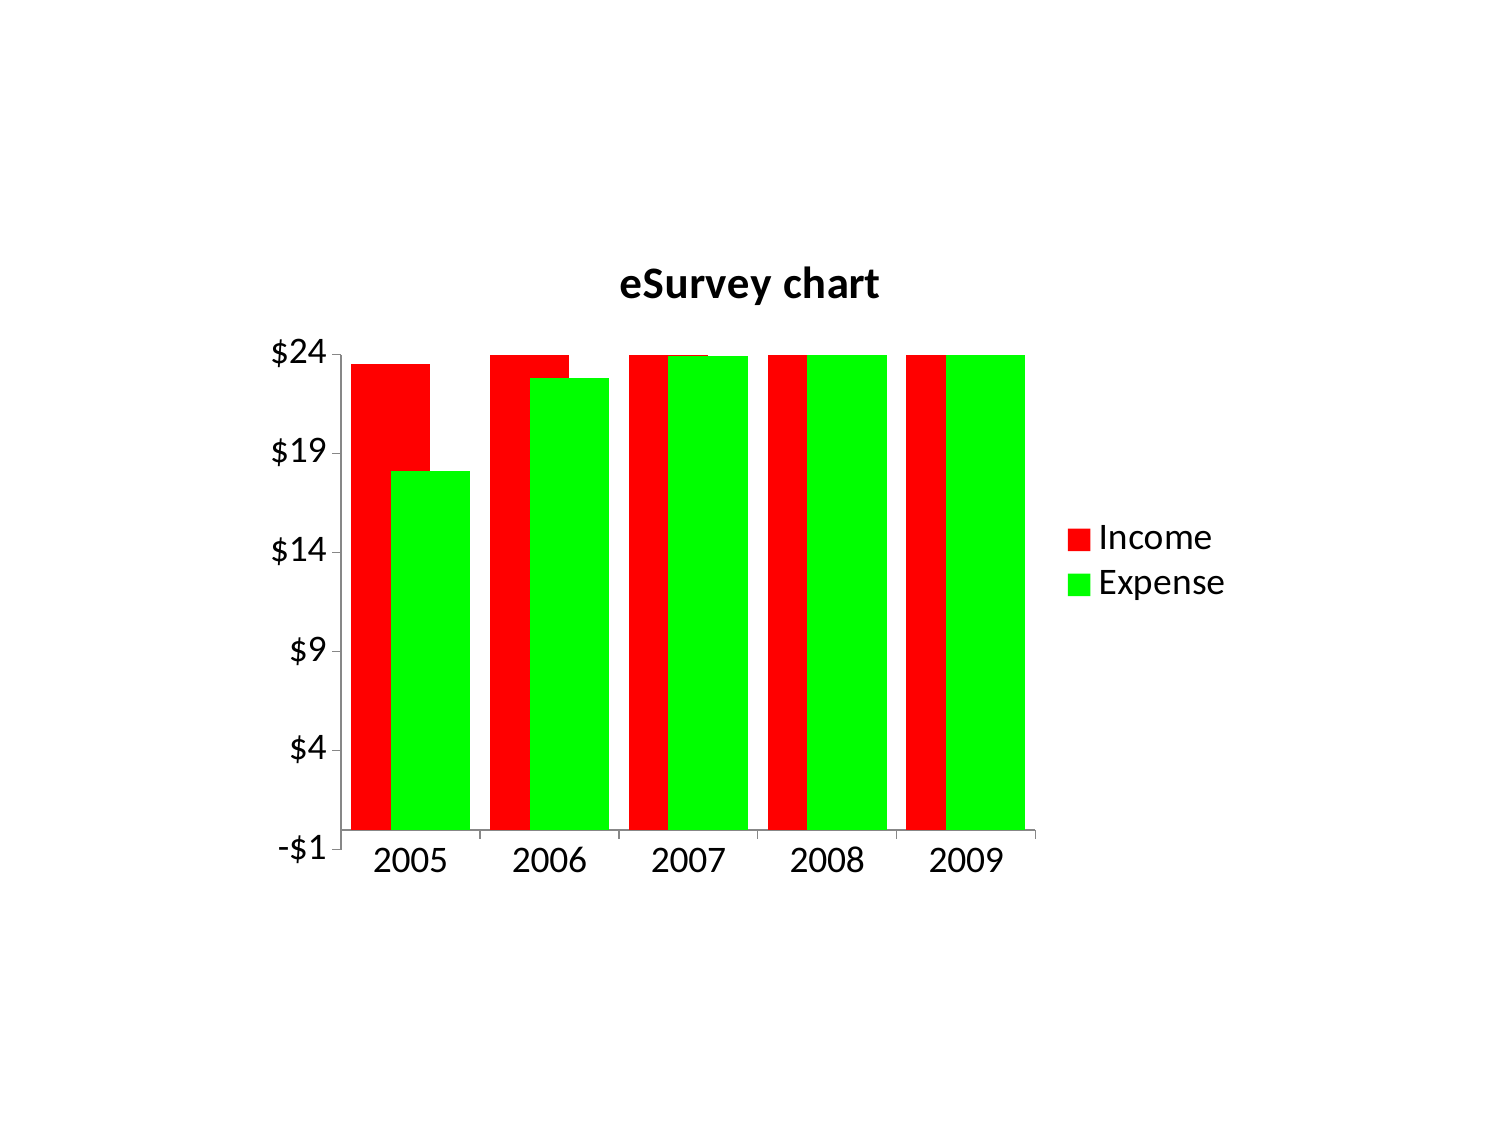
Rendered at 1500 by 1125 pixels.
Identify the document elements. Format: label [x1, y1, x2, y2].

chart [249, 228, 1251, 897]
